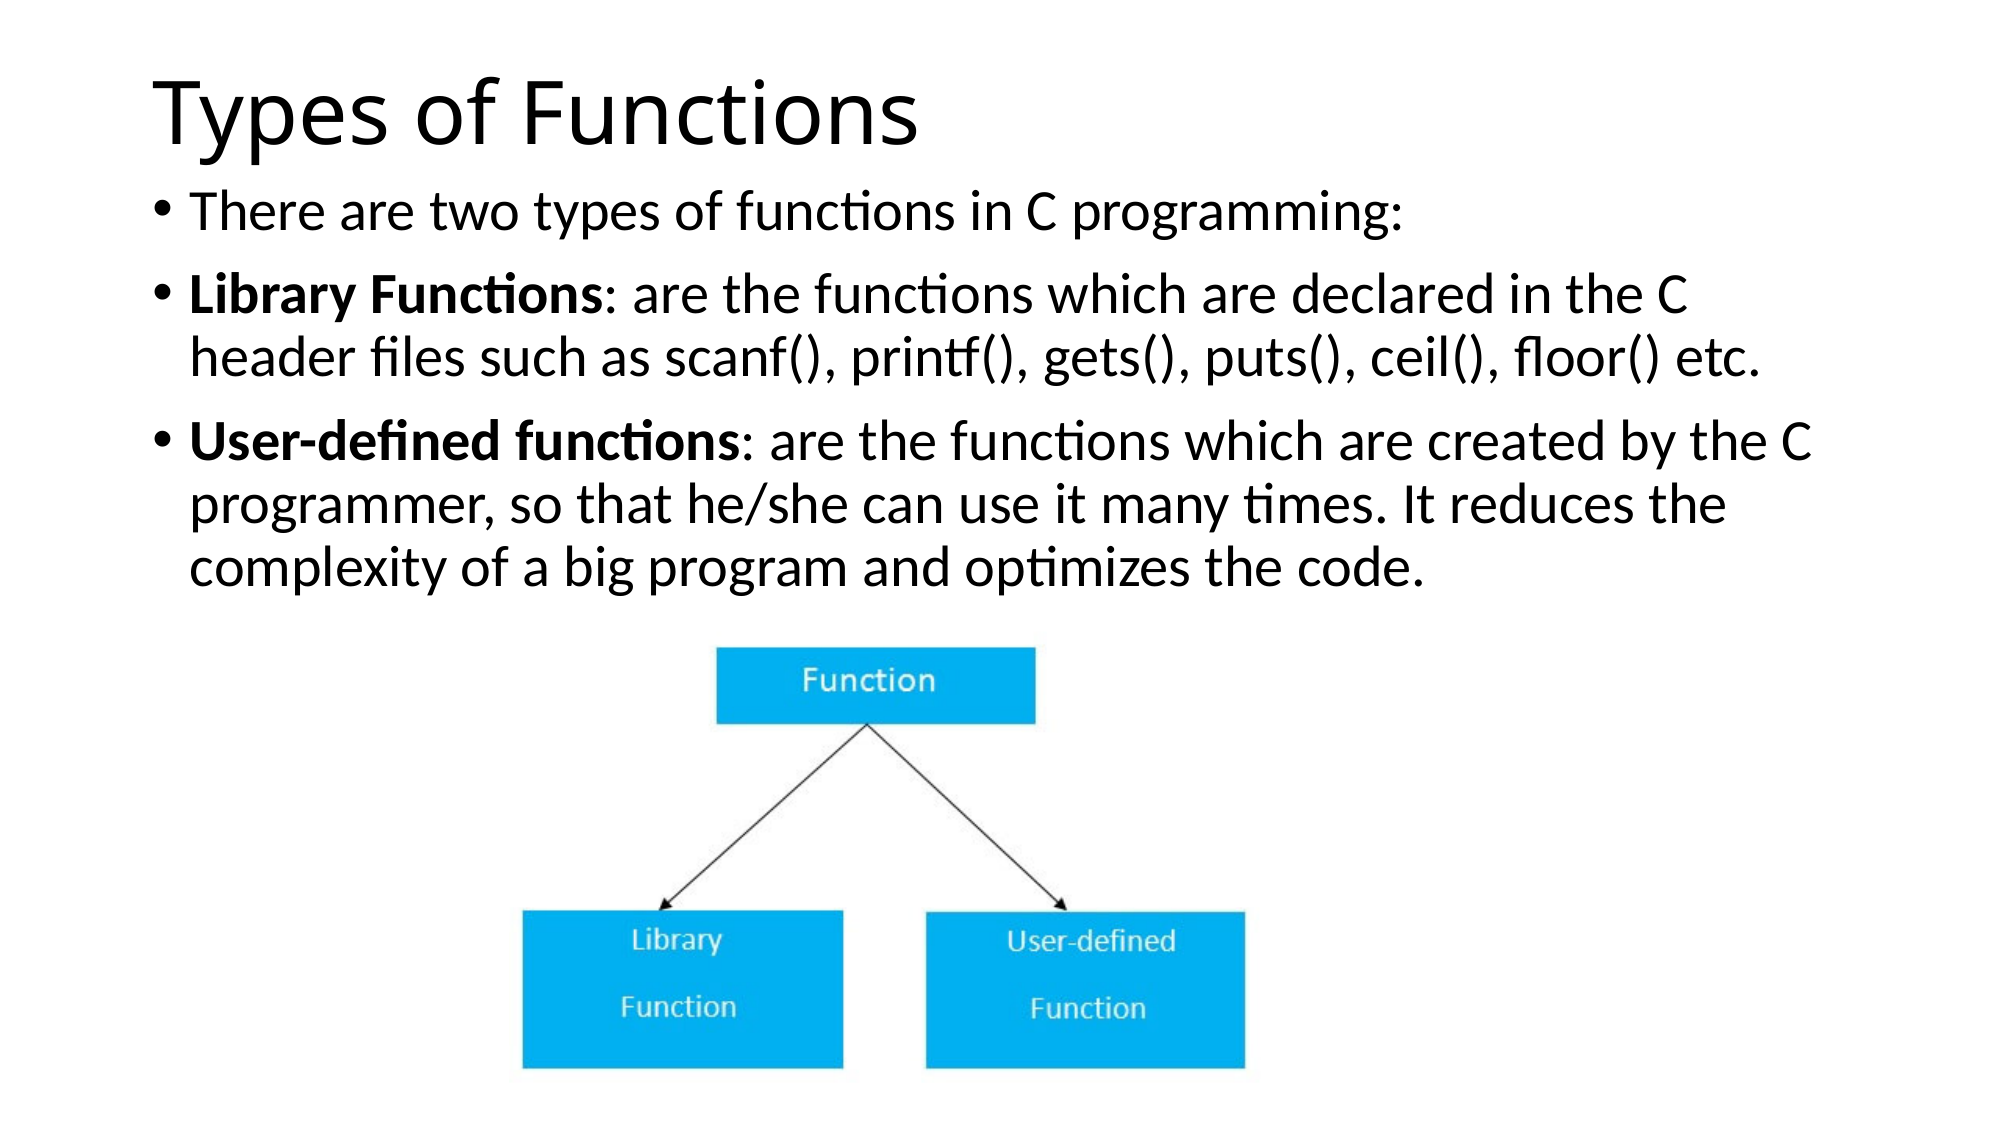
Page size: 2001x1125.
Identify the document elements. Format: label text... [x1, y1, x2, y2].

list There are two types of functions in C programming: Library Functions: are the functions which are declared in the C header files such as scanf(), printf(), gets(), puts(), ceil(), floor() etc. User-defined functions: are the functions which are created by the C programmer, so that he/she can use it many times. It reduces the complexity of a big program and optimizes the code. [137, 172, 1863, 1097]
picture [509, 607, 1261, 1097]
title Types of Functions [137, 59, 1863, 172]
